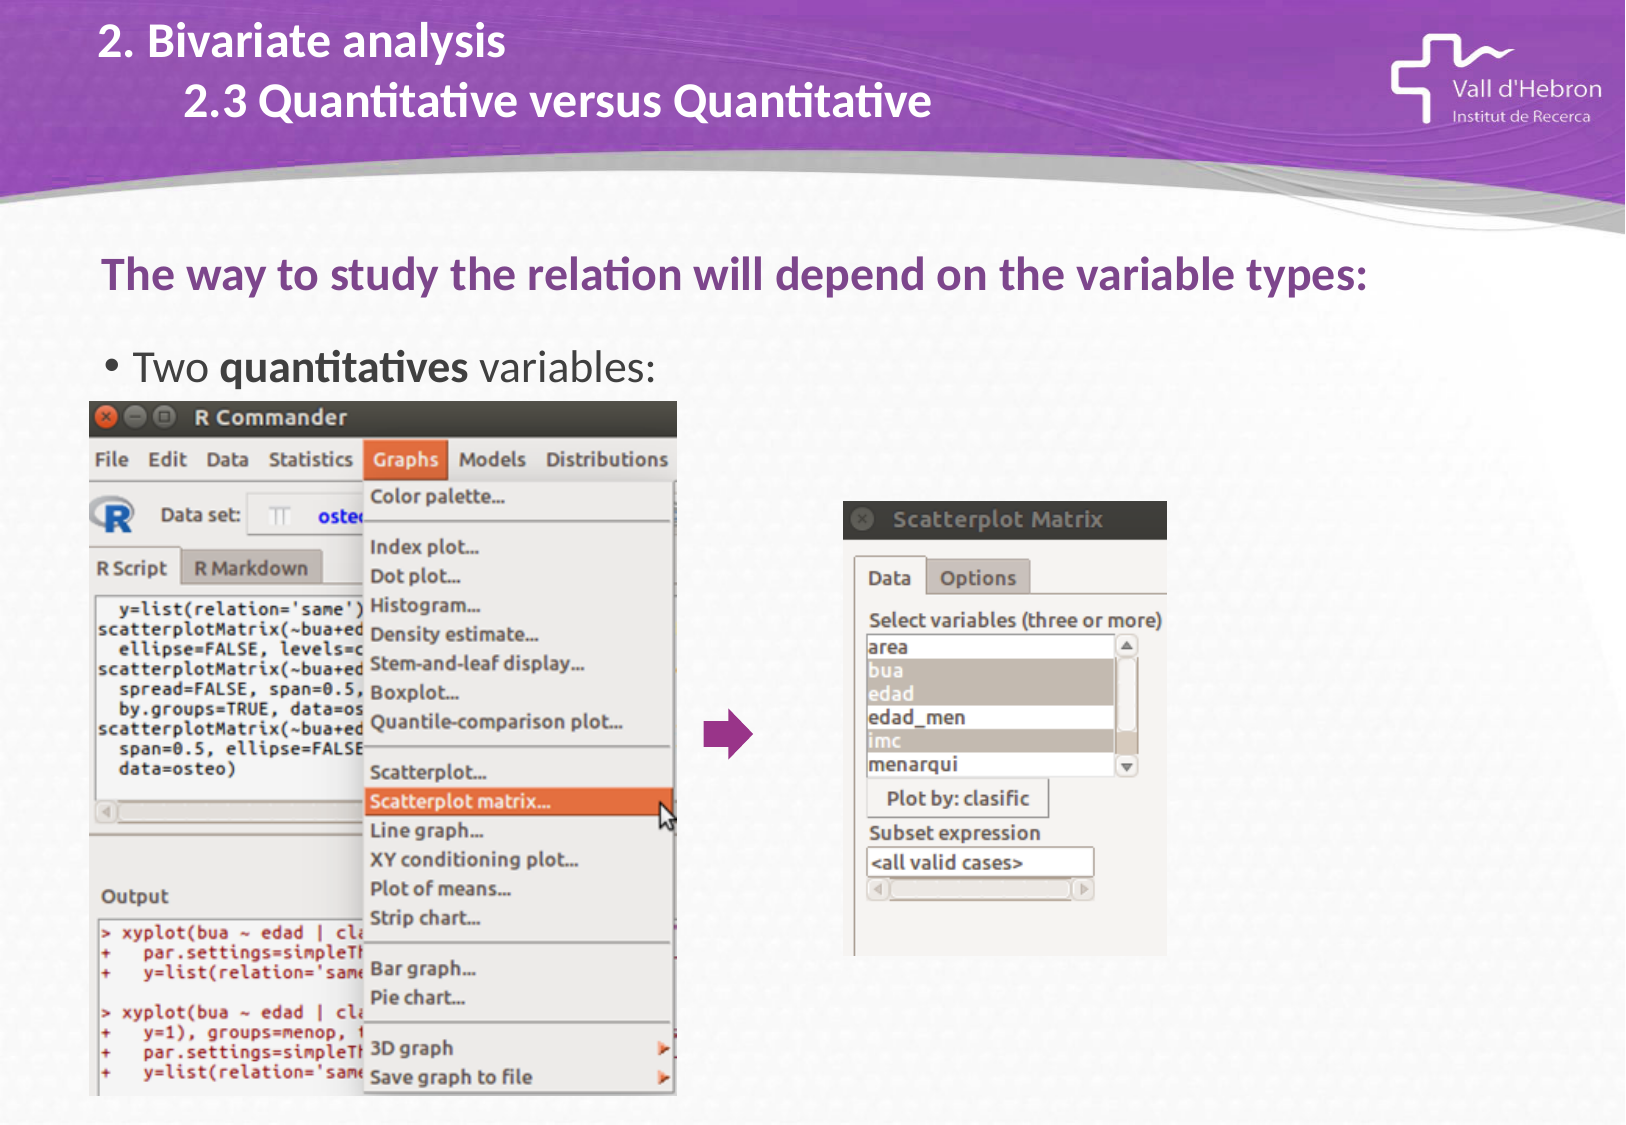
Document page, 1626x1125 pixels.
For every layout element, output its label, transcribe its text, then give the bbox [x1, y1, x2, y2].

list Two quantitatives variables: [89, 329, 1523, 1047]
text_box [703, 708, 754, 760]
text_box 2. Bivariate analysis 2.3 Quantitative versus Quantitative [82, 0, 1546, 188]
list The way to study the relation will depend on the variable types: [87, 235, 1523, 306]
picture [0, 0, 1625, 1125]
